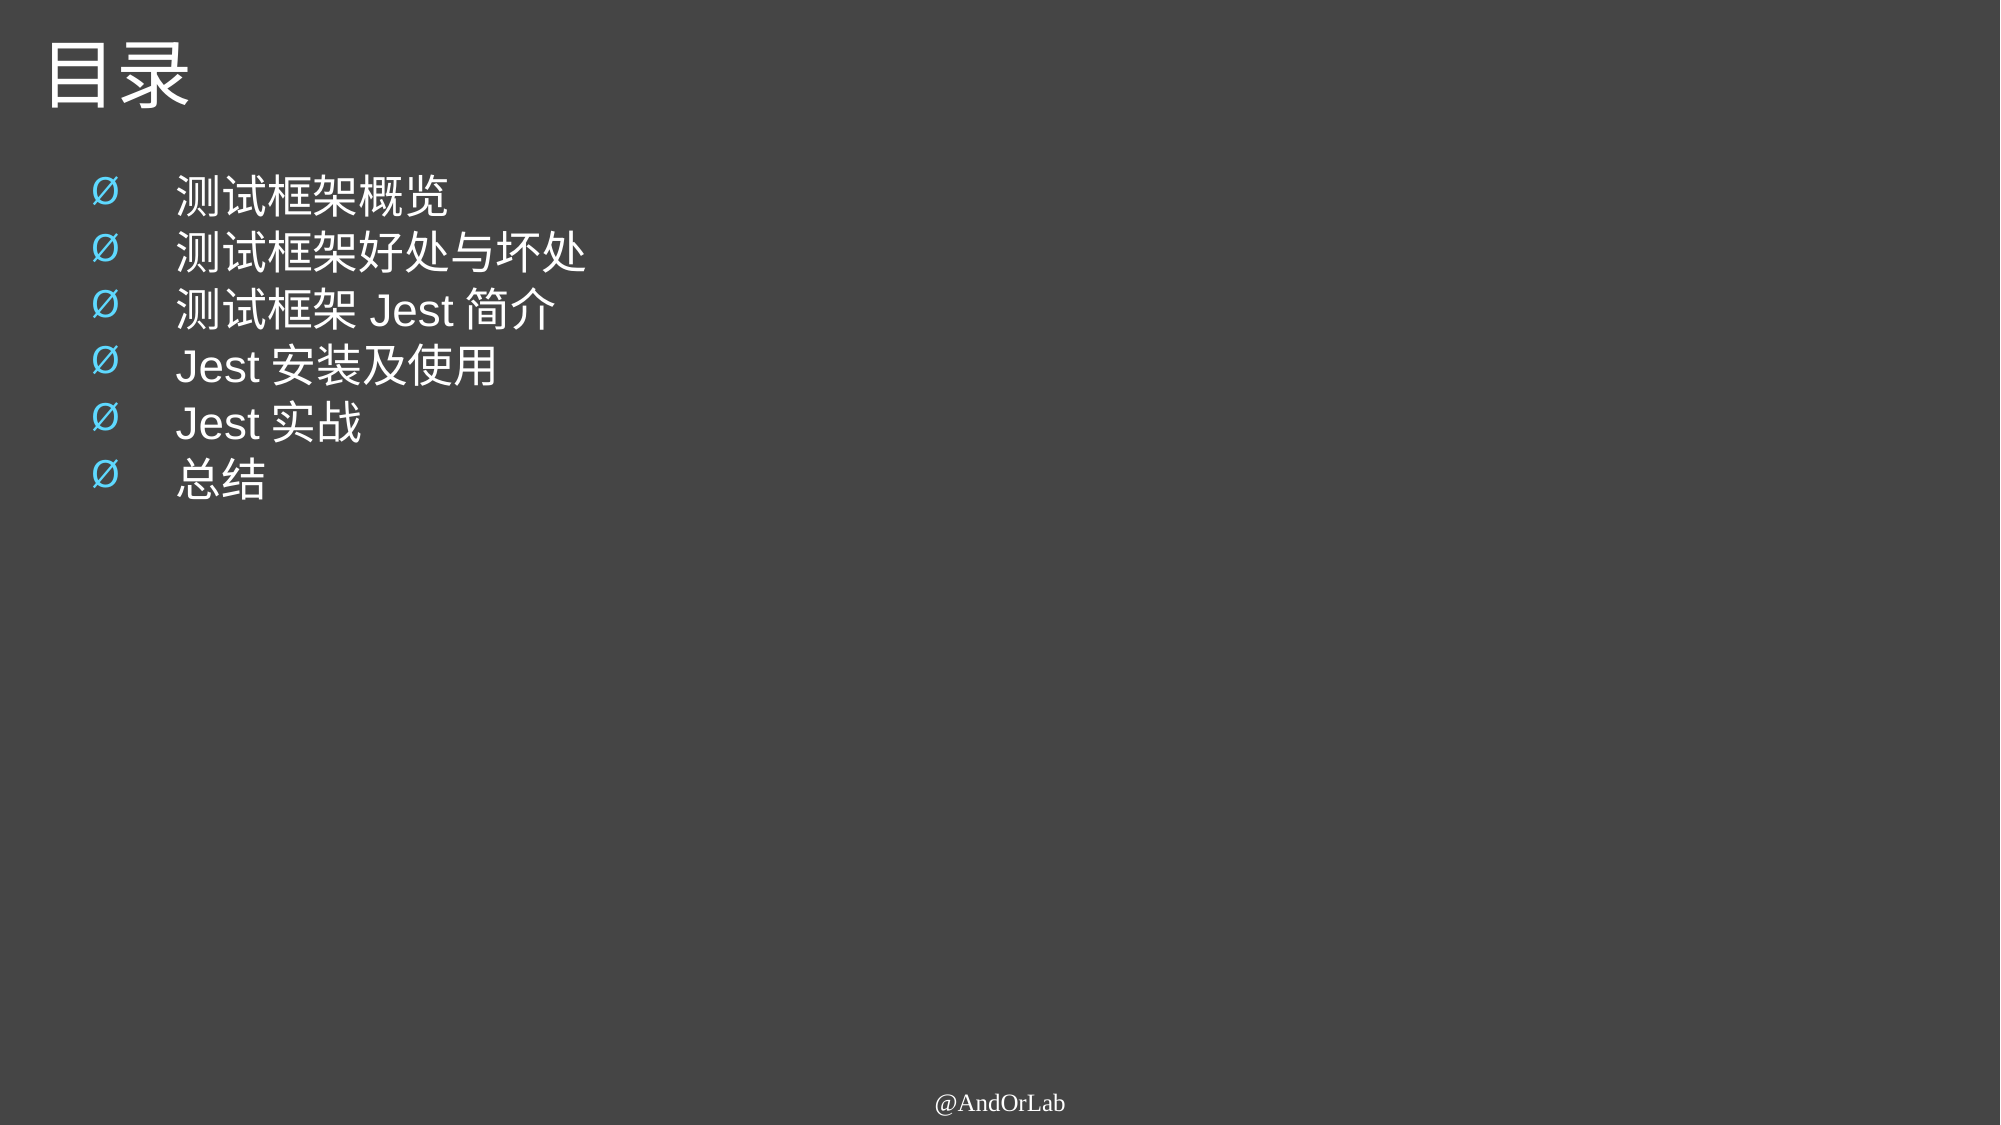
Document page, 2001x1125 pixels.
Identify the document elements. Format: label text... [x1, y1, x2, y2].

footer @AndOrLab [662, 1079, 1338, 1124]
title 目录 [25, 28, 1751, 127]
list 测试框架概览 测试框架好处与坏处 测试框架Jest简介 Jest安装及使用 Jest实战 总结 [76, 166, 1919, 1069]
